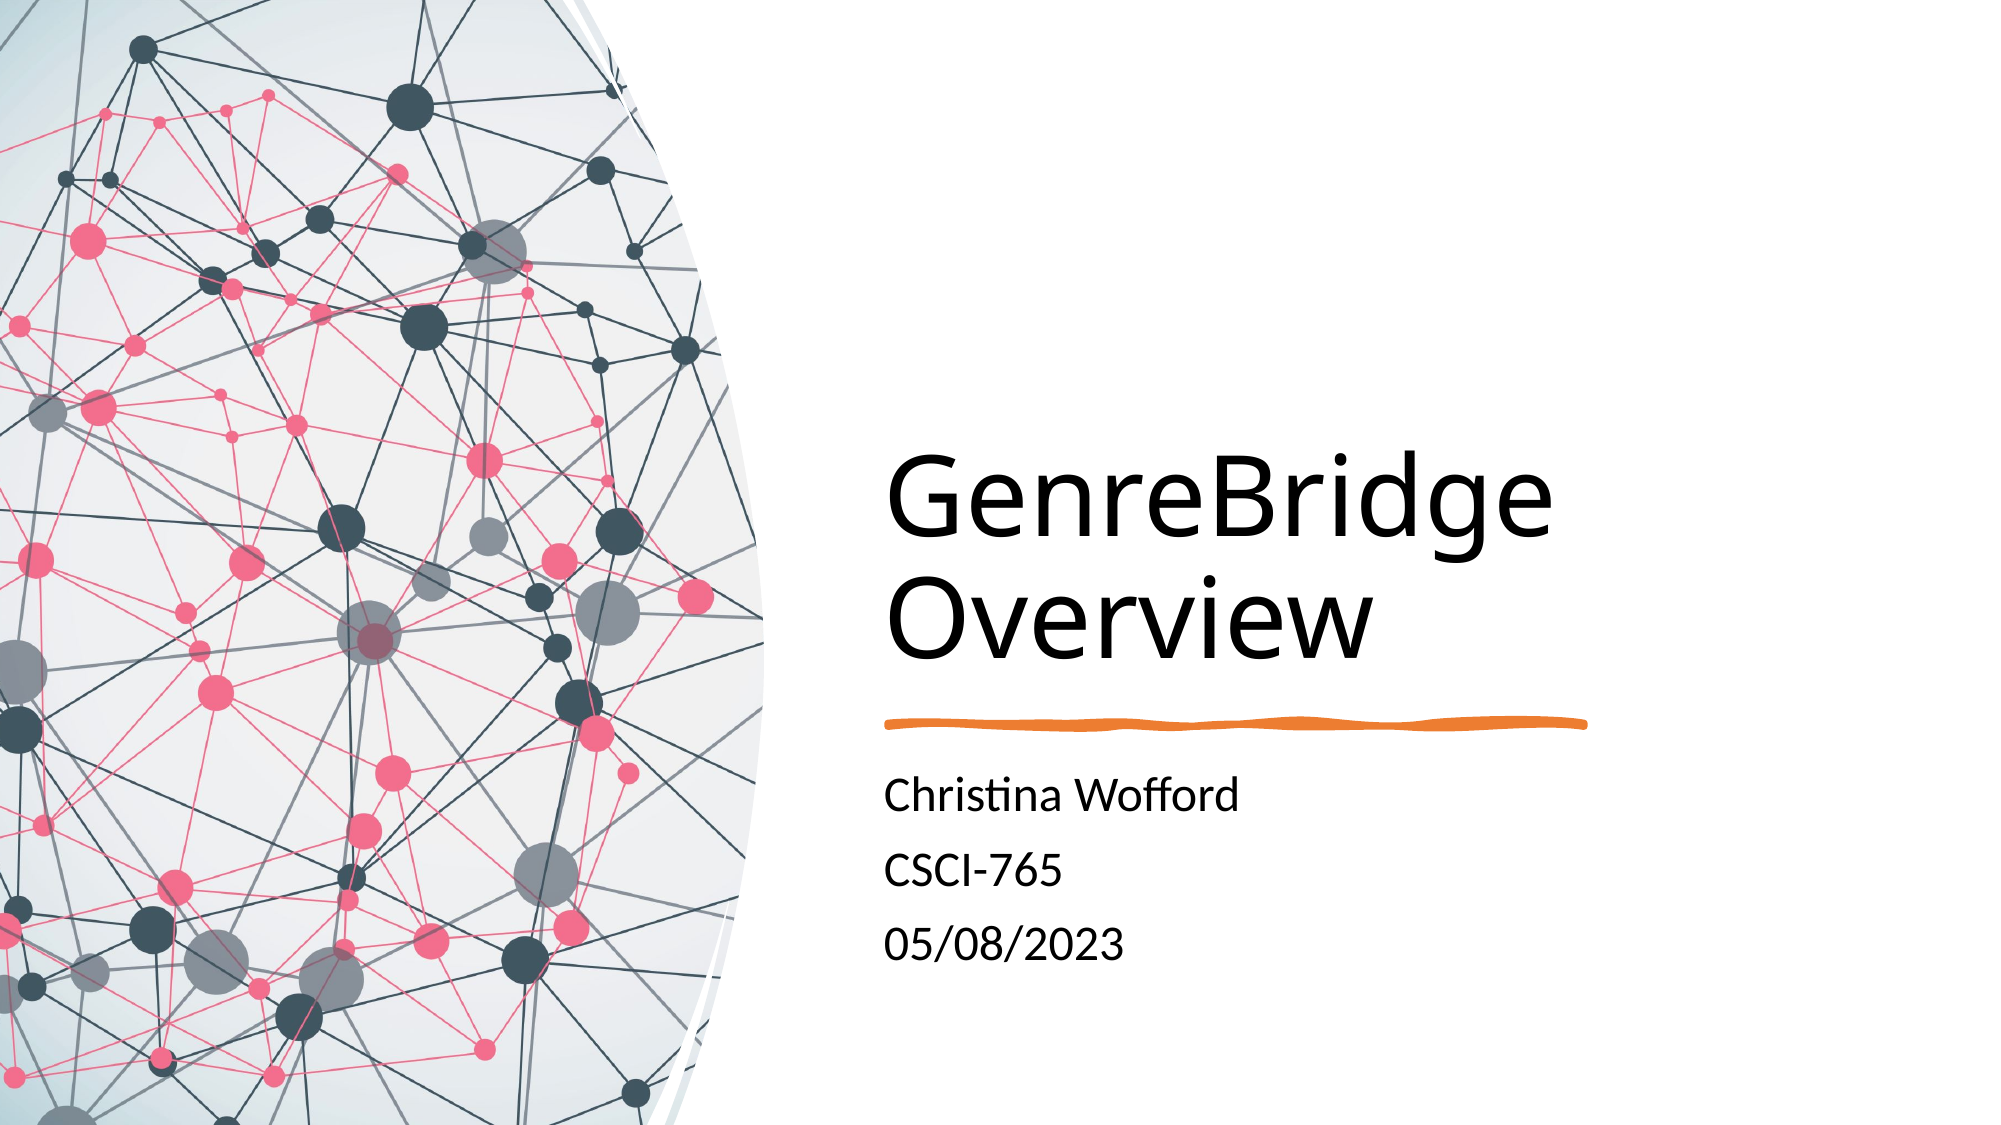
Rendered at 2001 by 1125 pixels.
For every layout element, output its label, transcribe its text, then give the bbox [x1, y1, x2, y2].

picture [0, 0, 764, 1125]
subtitle Christina Wofford CSCI-765 05/08/2023 [869, 760, 1895, 1019]
title GenreBridge Overview [869, 104, 1895, 690]
text_box [886, 718, 1586, 730]
text_box [764, 0, 2000, 1125]
